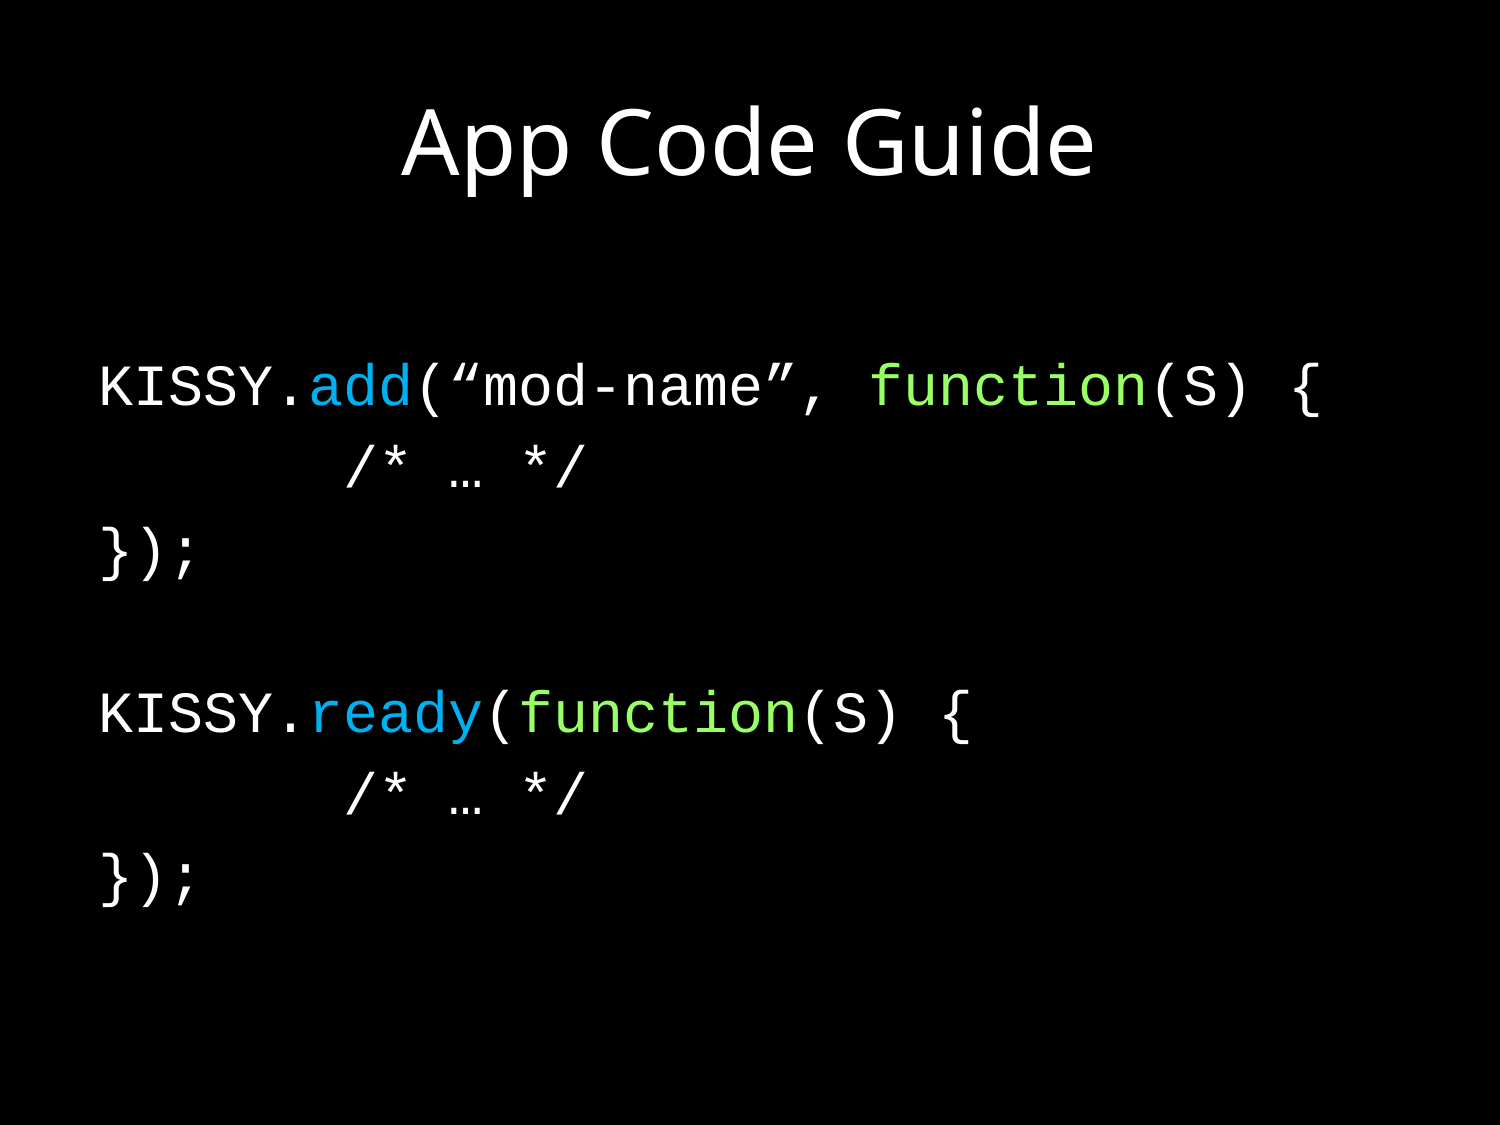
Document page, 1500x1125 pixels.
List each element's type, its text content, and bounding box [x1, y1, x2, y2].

list KISSY.add(“mod-name”, function(S) { /* … */ }); KISSY.ready(function(S) { /* … */ }); [83, 339, 1434, 972]
title App Code Guide [74, 44, 1426, 233]
